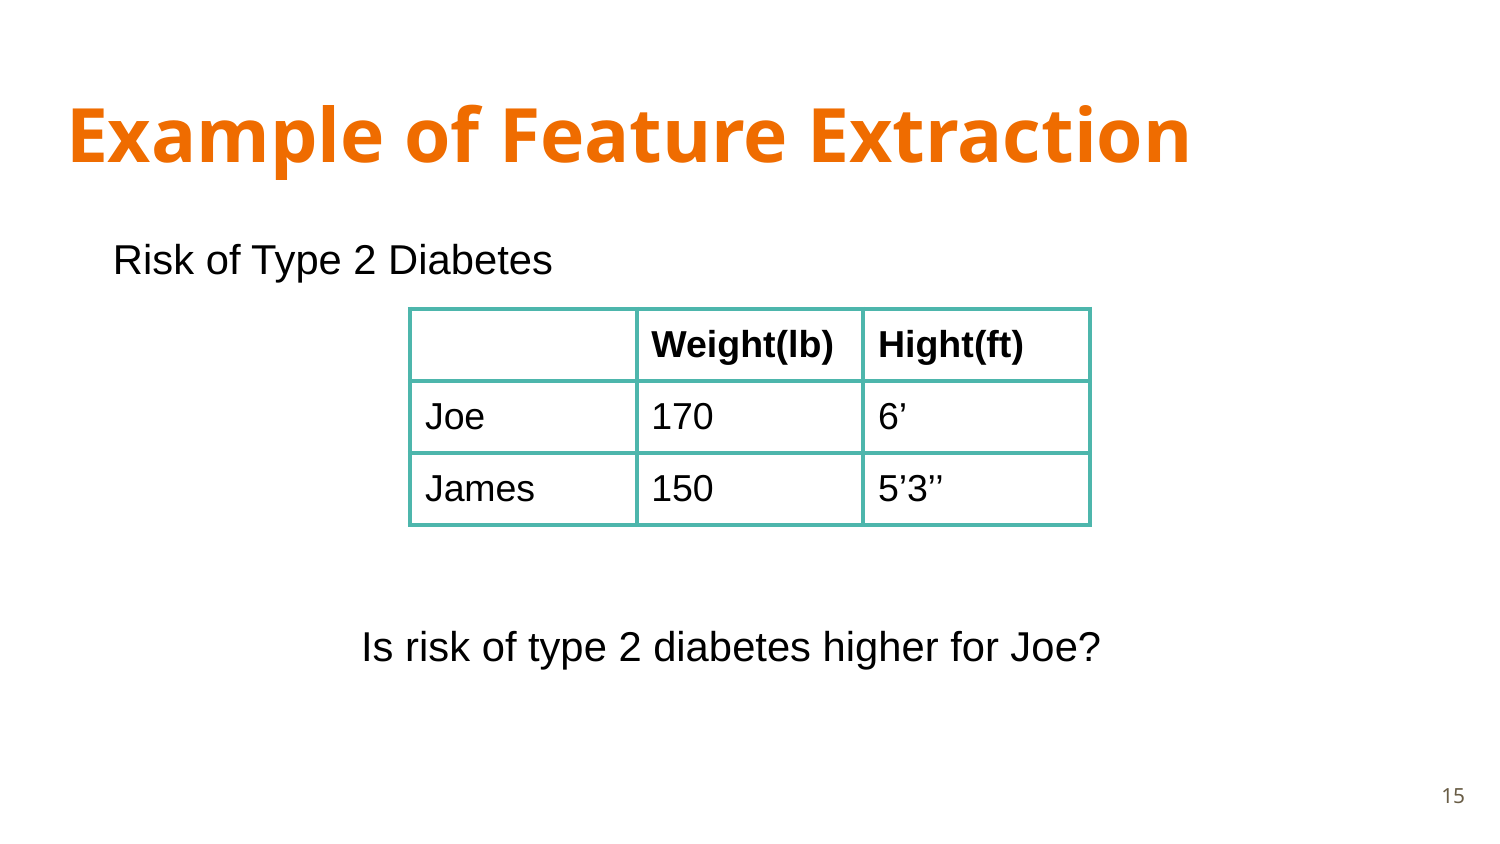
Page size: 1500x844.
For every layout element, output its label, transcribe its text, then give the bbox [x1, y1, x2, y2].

slide_number ‹#› [1389, 764, 1480, 830]
title Example of Feature Extraction [51, 72, 1449, 189]
table_header Weight(lb) [639, 311, 861, 379]
table_cell Joe [412, 383, 635, 451]
table_header Hight(ft) [865, 311, 1088, 379]
table_cell 150 [639, 455, 861, 523]
table_cell 5’3’’ [865, 455, 1088, 523]
text_box Is risk of type 2 diabetes higher for Joe? [346, 604, 1147, 756]
table_cell James [412, 455, 635, 523]
table_cell 6’ [865, 383, 1088, 451]
text_box Risk of Type 2 Diabetes [97, 217, 812, 294]
table_cell 170 [639, 383, 861, 451]
table_header [412, 311, 635, 379]
